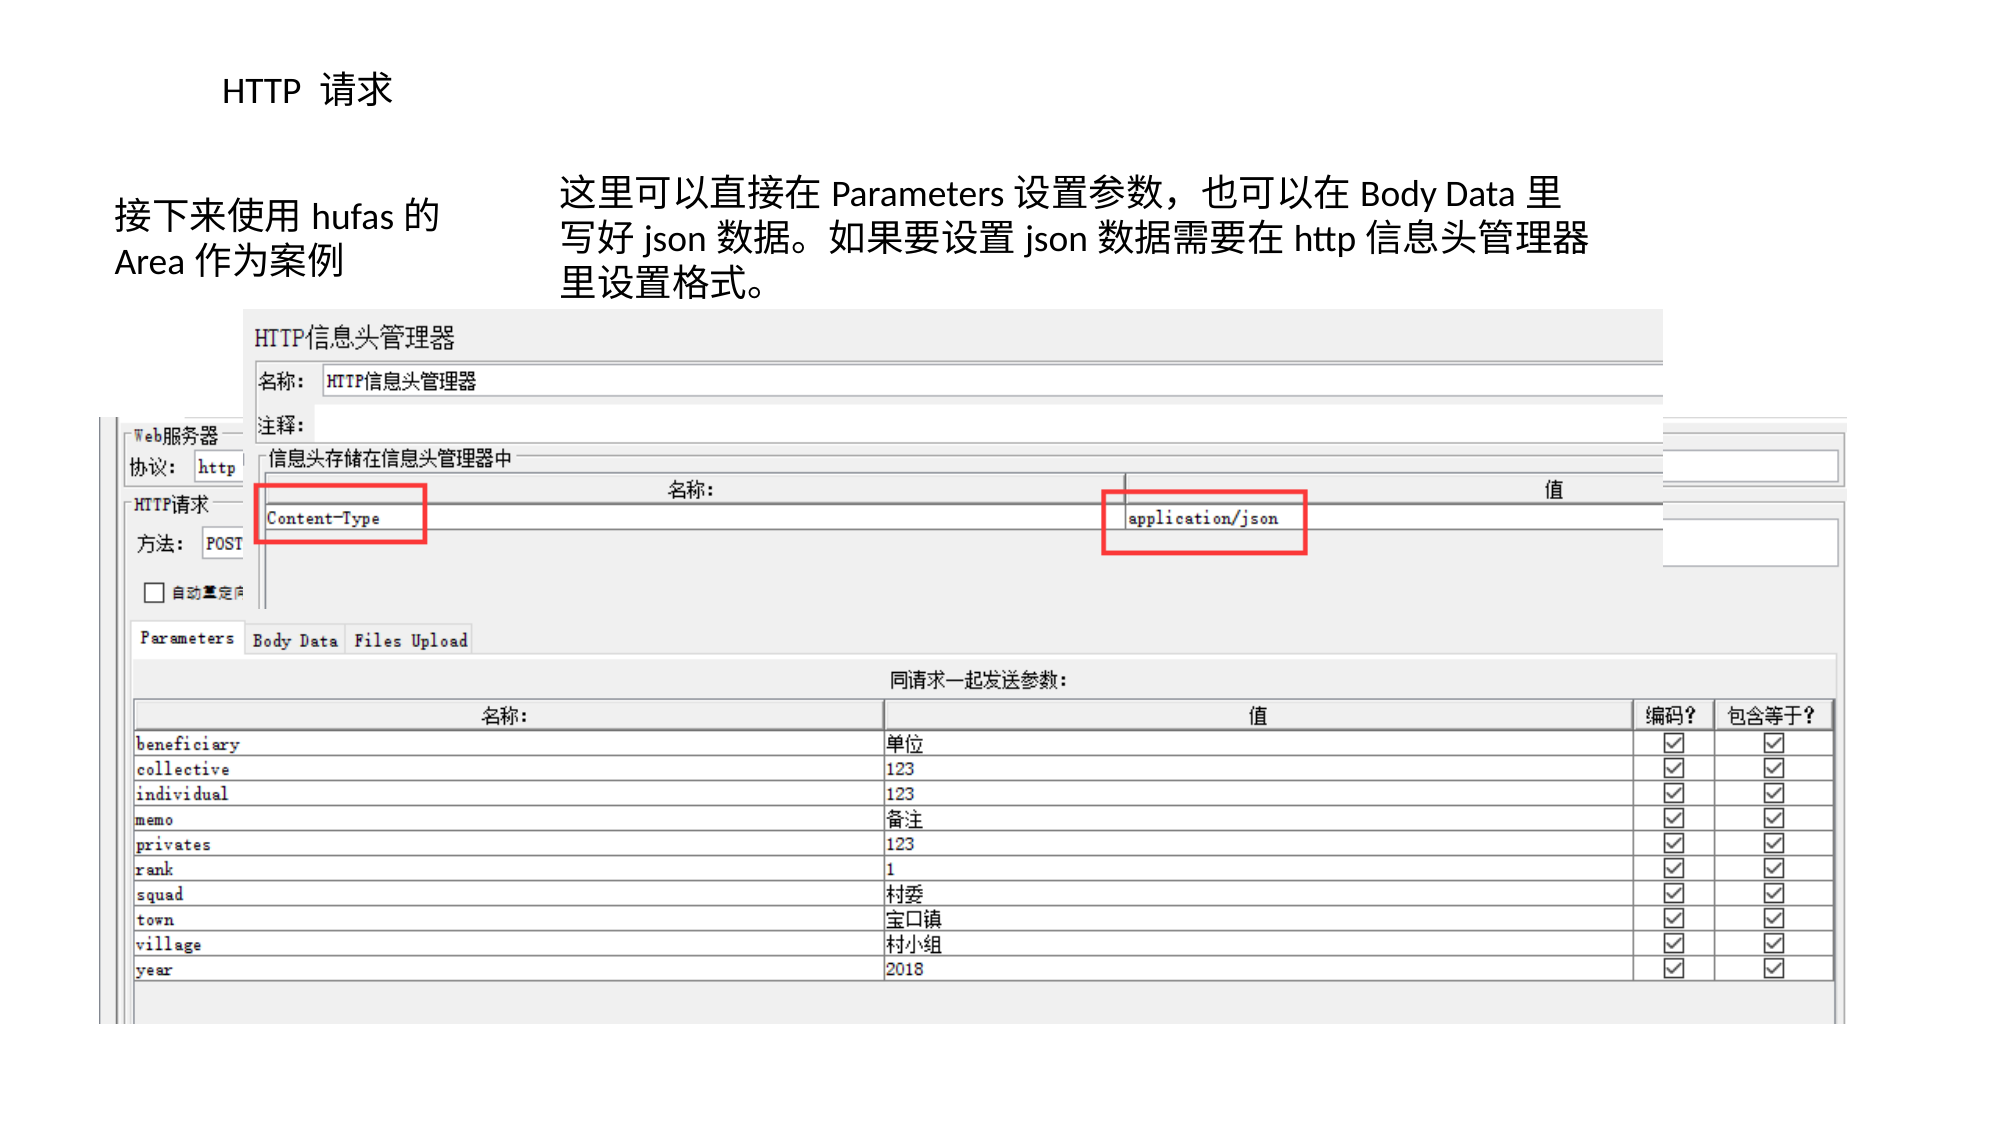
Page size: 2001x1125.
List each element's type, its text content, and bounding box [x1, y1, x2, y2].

text_box HTTP 请求 [207, 58, 409, 119]
text_box 接下来使用hufas的Area作为案例 [99, 184, 456, 290]
picture [99, 309, 1847, 1024]
text_box 这里可以直接在Parameters设置参数，也可以在Body Data里写好json数据。如果要设置json数据需要在http信息头管理器里设置格式。 [545, 161, 1613, 309]
